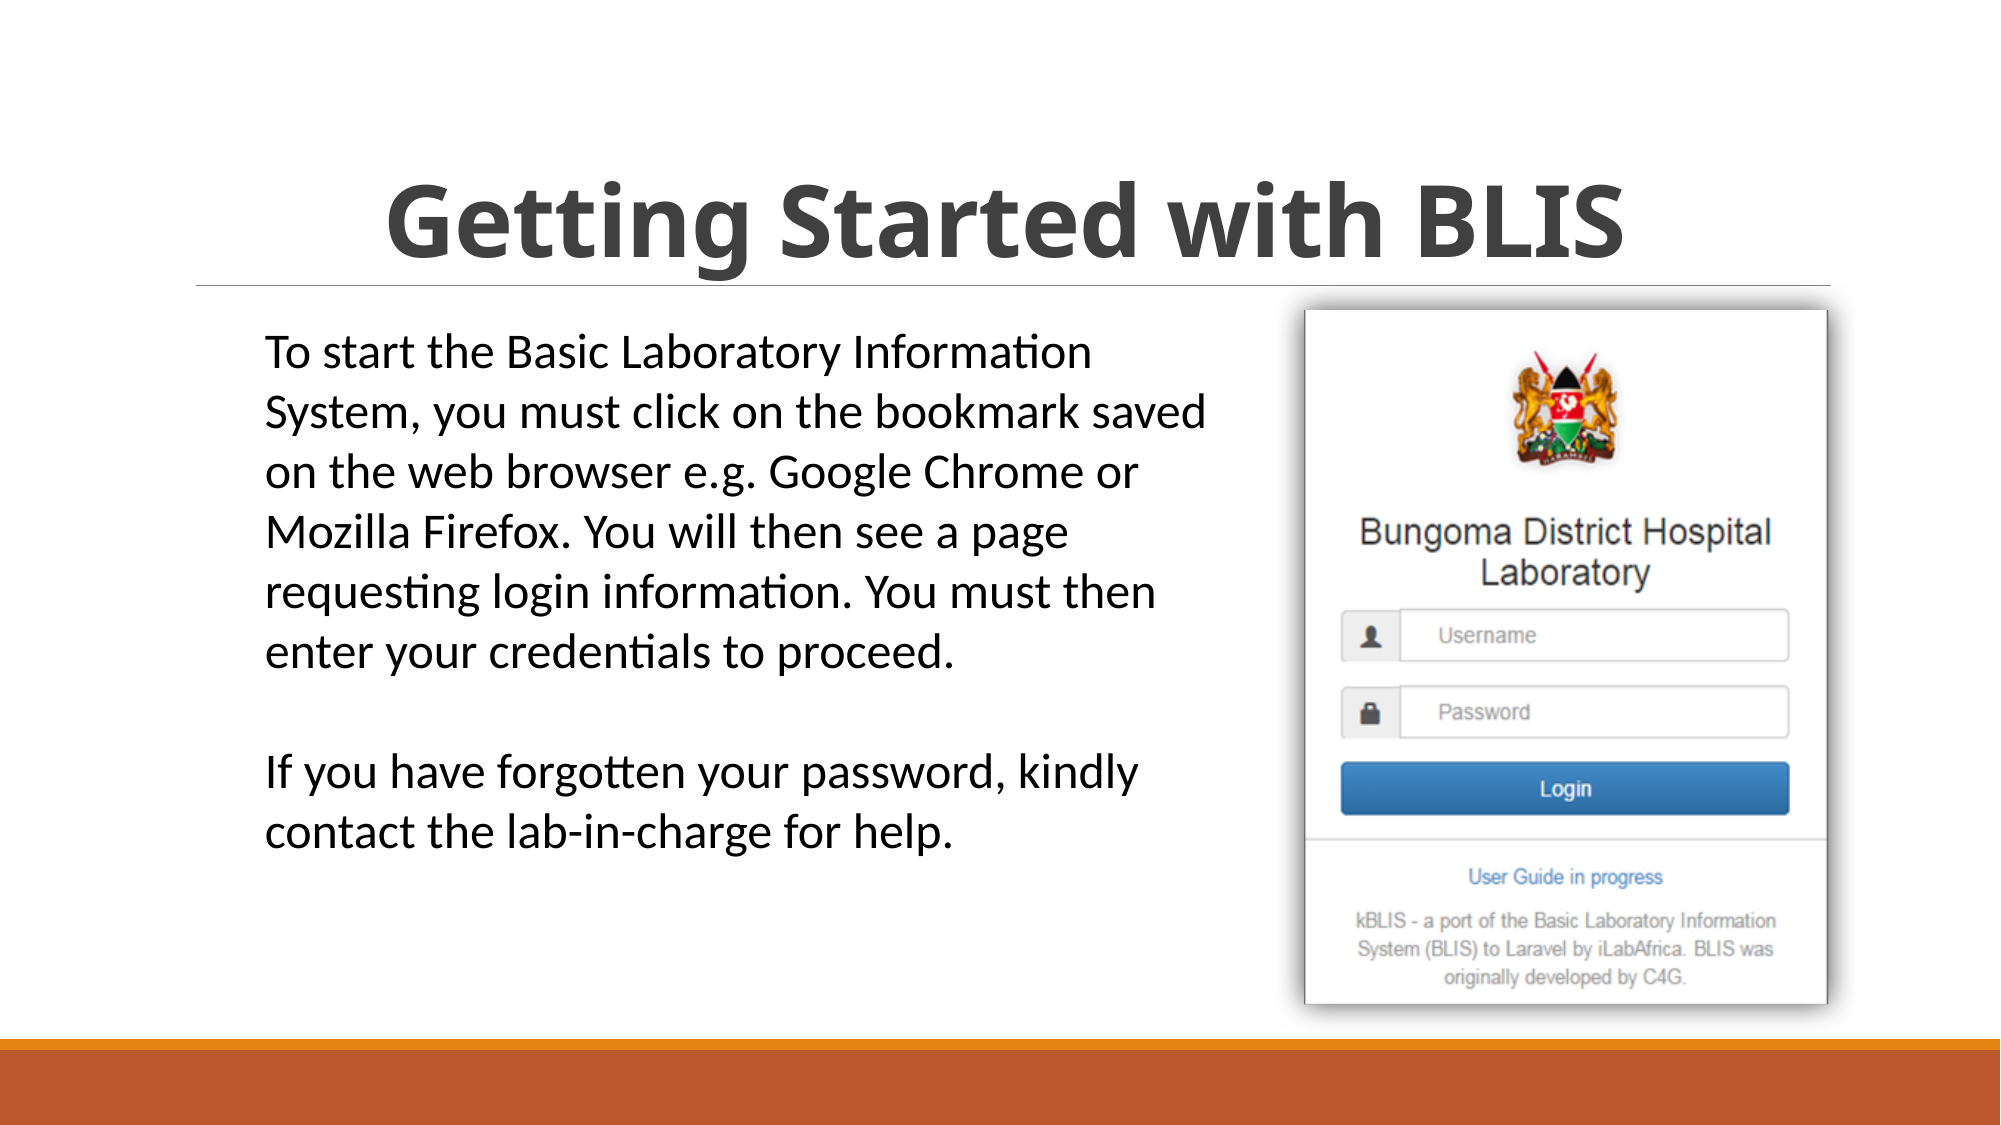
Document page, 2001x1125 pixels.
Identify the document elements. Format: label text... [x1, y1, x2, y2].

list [1303, 310, 1831, 1006]
text_box To start the Basic Laboratory Information System, you must click on the bookmark saved on the web browser e.g. Google Chrome or Mozilla Firefox. You will then see a page requesting login information. You must then enter your credentials to proceed. If you have forgotten your password, kindly contact the lab-in-charge for help. [249, 310, 1250, 866]
title Getting Started with BLIS [180, 47, 1830, 285]
